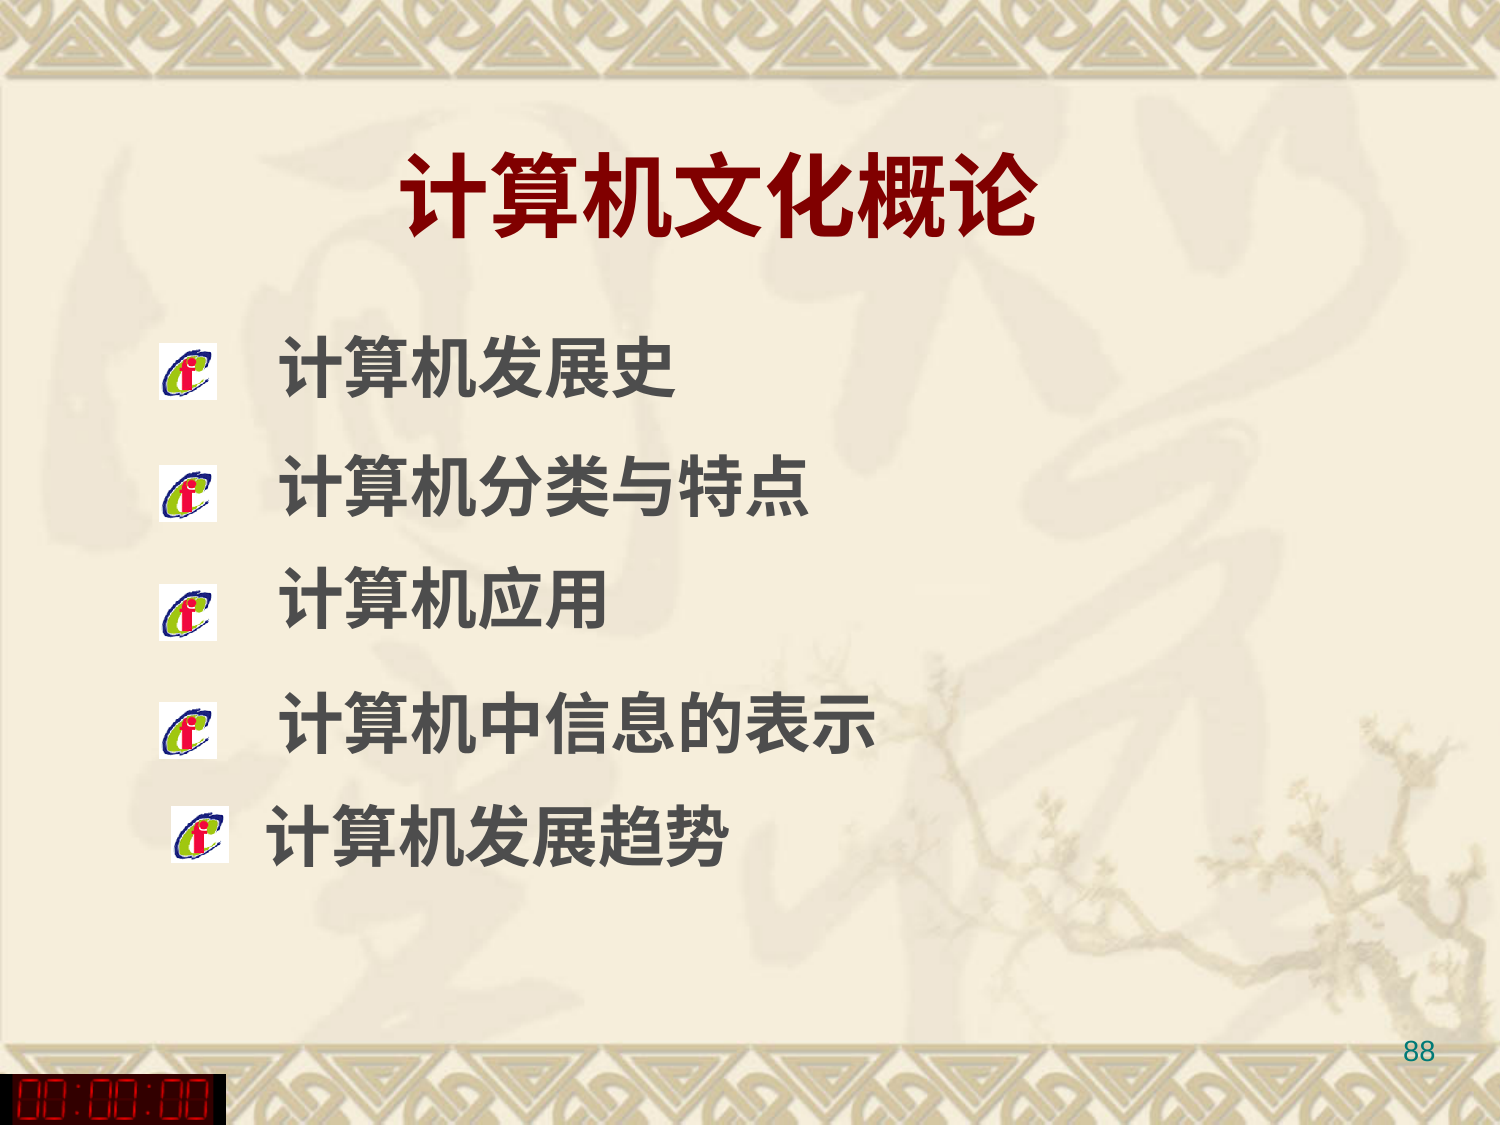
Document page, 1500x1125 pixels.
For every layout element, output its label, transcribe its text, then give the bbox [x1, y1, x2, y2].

picture [0, 0, 1500, 1125]
slide_number 88 [1074, 1024, 1451, 1103]
text_box 计算机文化概论 [37, 99, 1400, 288]
text_box 计算机发展史 [262, 318, 750, 414]
text_box 计算机应用 [262, 549, 628, 645]
text_box 计算机中信息的表示 [262, 674, 1013, 770]
text_box 计算机发展趋势 [249, 787, 788, 883]
text_box 计算机分类与特点 [262, 437, 950, 533]
